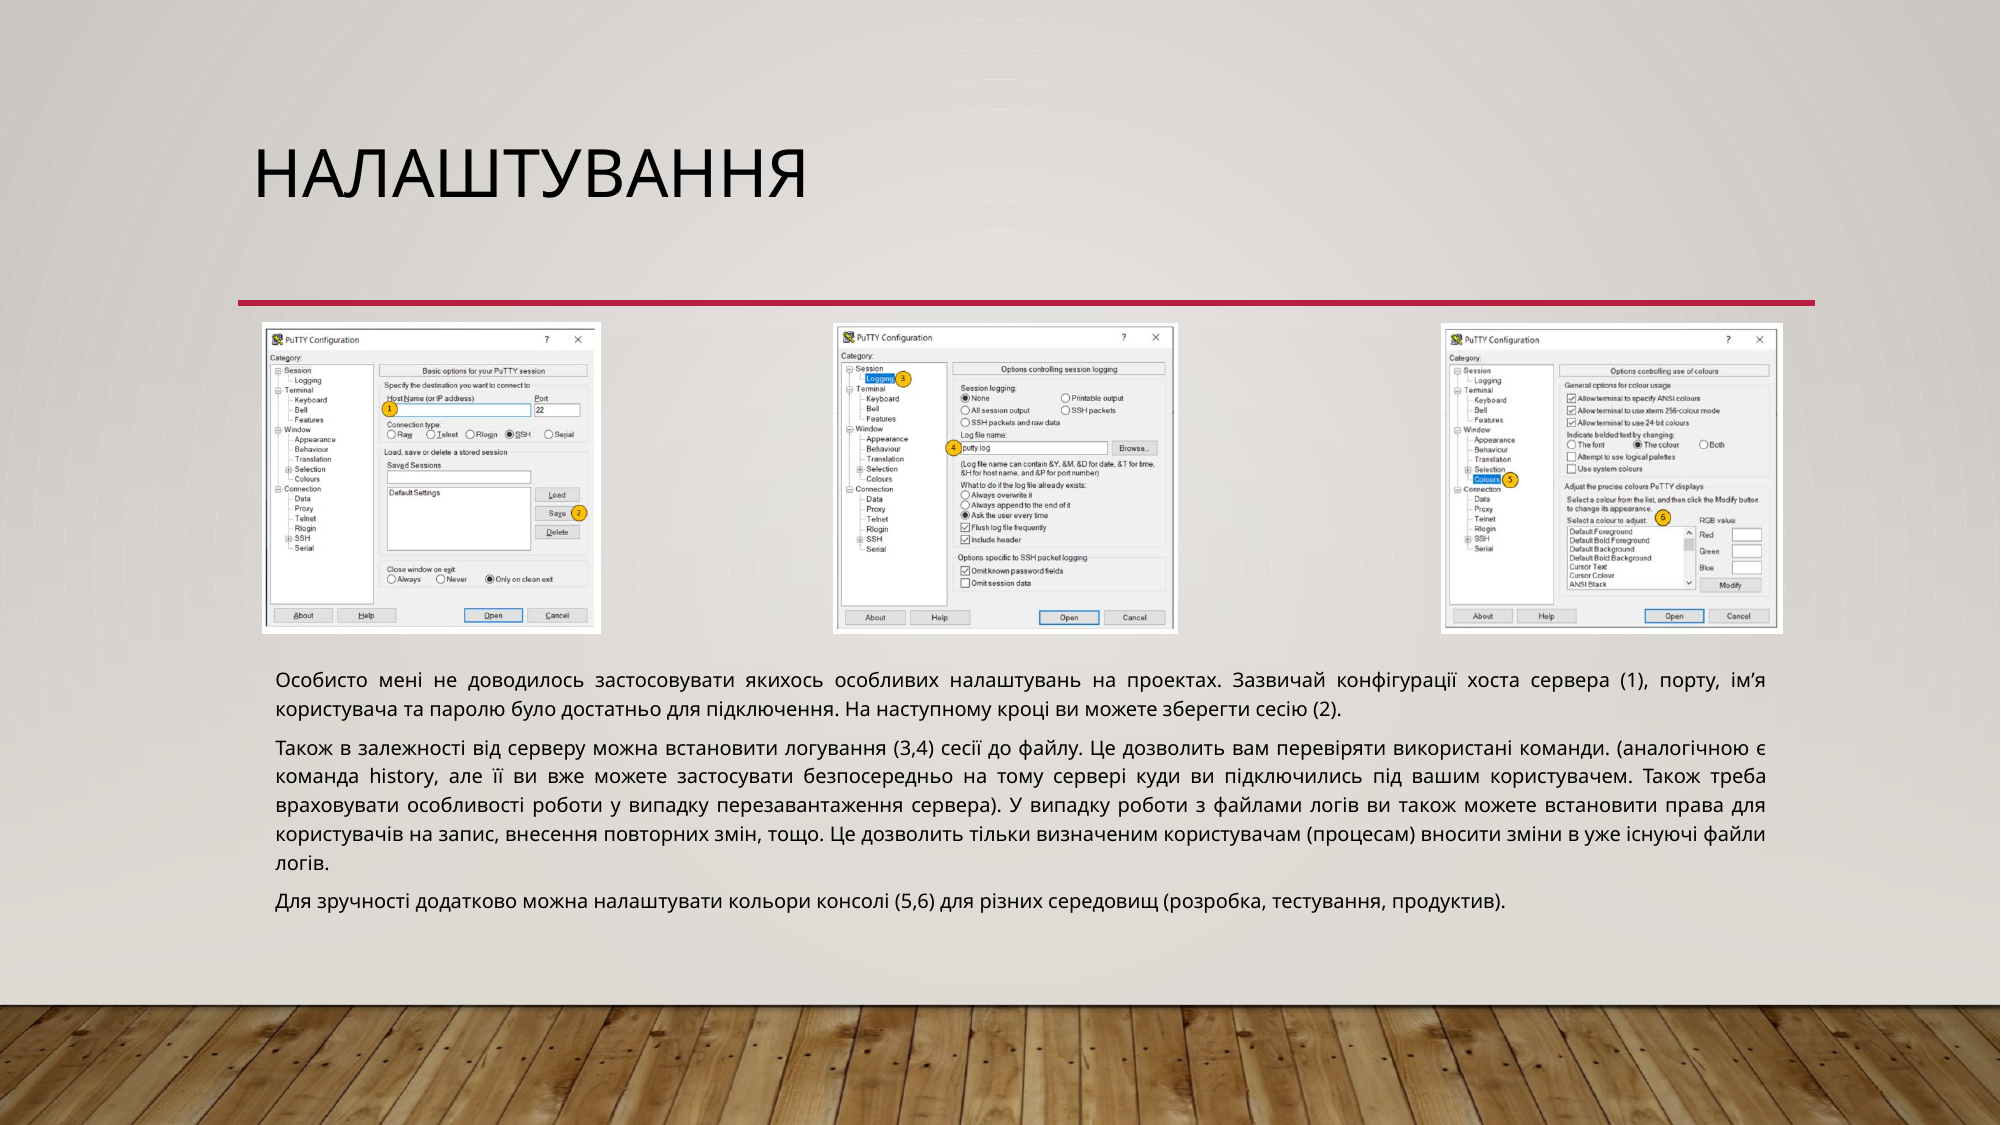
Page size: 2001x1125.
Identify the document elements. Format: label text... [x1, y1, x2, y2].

picture [0, 1005, 2000, 1125]
title Налаштування [237, 132, 1814, 306]
picture [1441, 322, 1783, 634]
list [261, 322, 602, 634]
picture [833, 322, 1178, 634]
text_box Особисто мені не доводилось застосовувати якихось особливих налаштувань на проектах. Зазвичай конфігурації хоста сервера (1), порту, ім’я користувача та паролю було достатньо для підключення. На наступному кроці ви можете зберегти сесію (2). Також в залежності від серверу можна встановити логування (3,4) сесії до файлу. Це дозволить вам перевіряти використані команди. (аналогічною є команда history, але її ви вже можете застосувати безпосередньо на тому сервері куди ви підключились під вашим користувачем. Також треба враховувати особливості роботи у випадку перезавантаження сервера). У випадку роботи з файлами логів ви також можете встановити права для користувачів на запис, внесення повторних змін, тощо. Це дозволить тільки визначеним користувачам (процесам) вносити зміни в уже існуючі файли логів. Для зручності додатково можна налаштувати кольори консолі (5,6) для різних середовищ (розробка, тестування, продуктив). [260, 655, 1781, 921]
